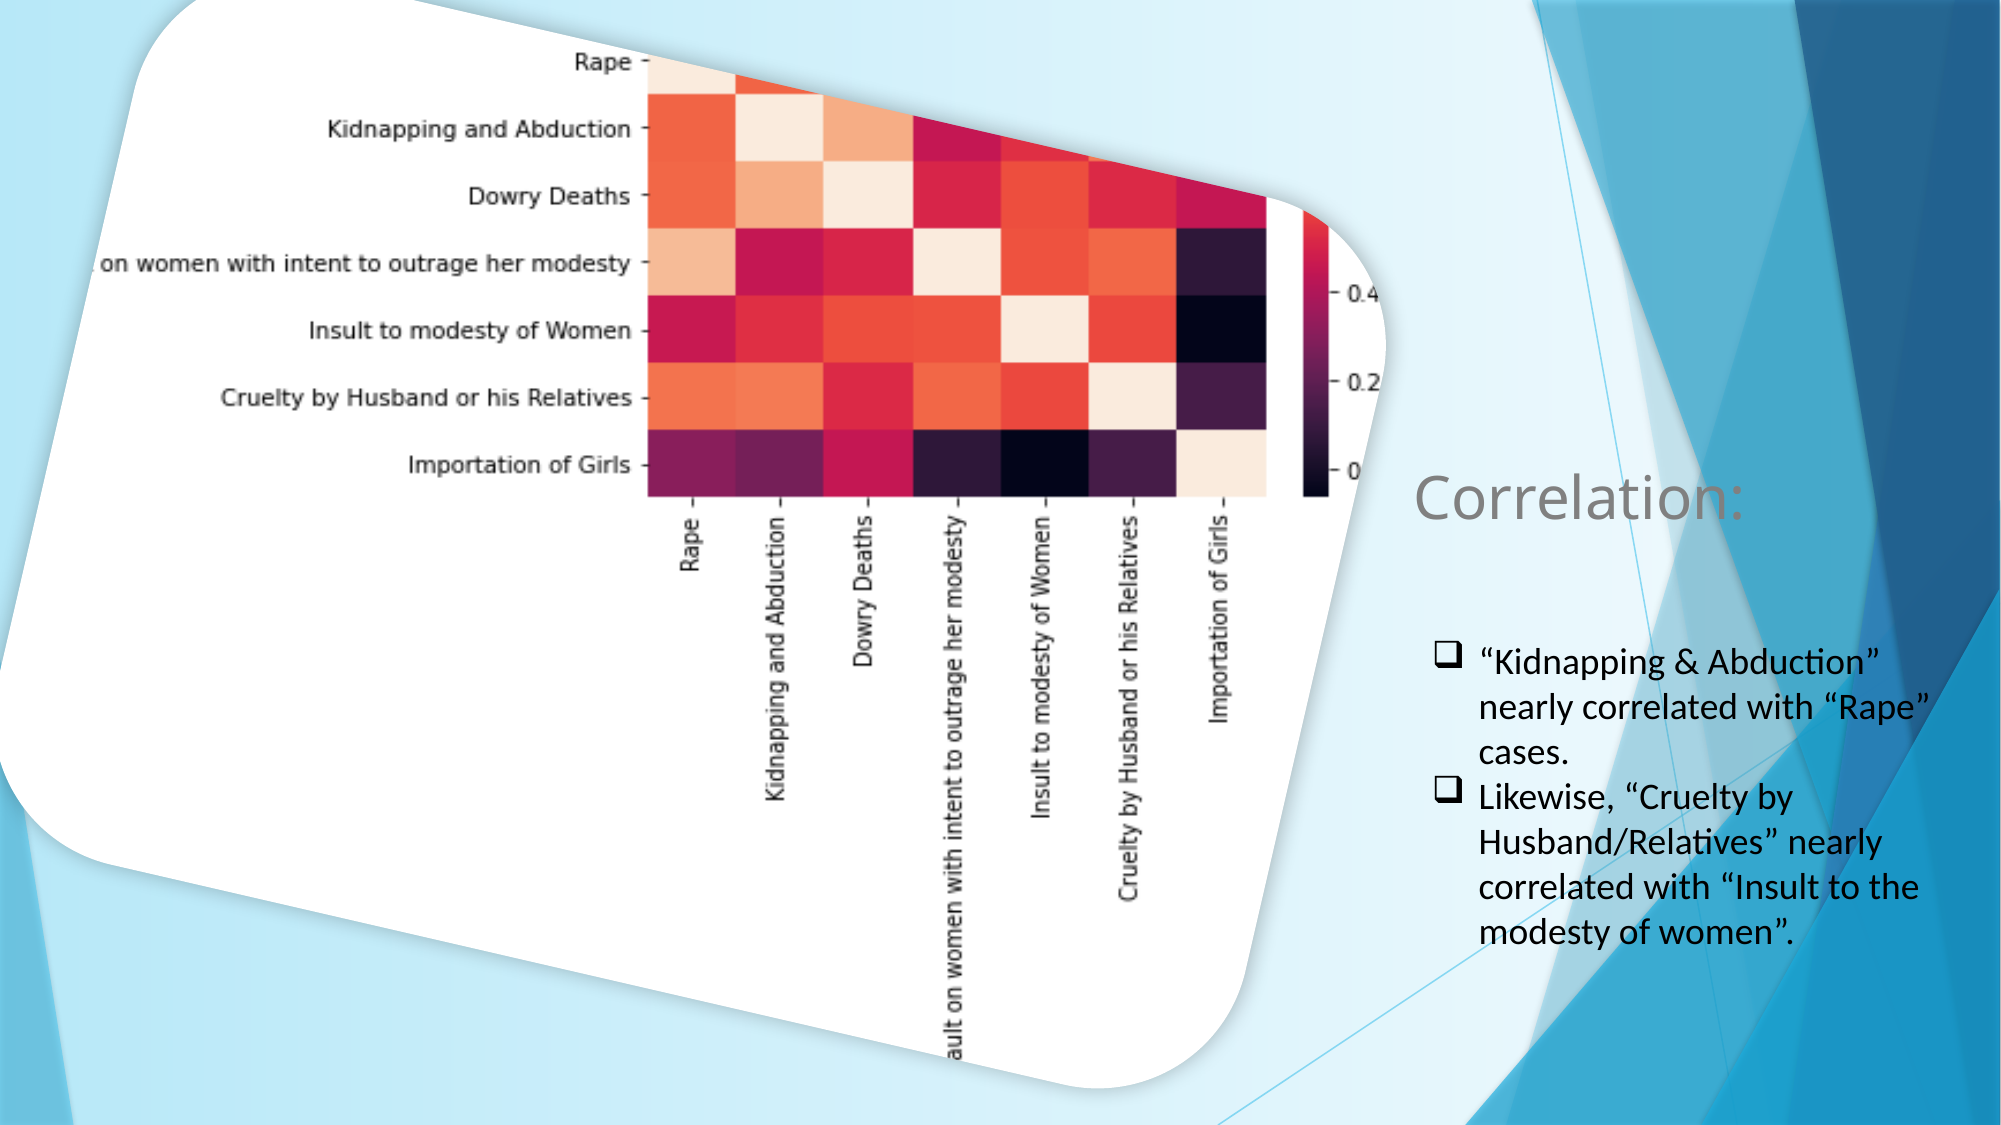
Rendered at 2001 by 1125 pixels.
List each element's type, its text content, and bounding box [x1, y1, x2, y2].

title Correlation: [1398, 452, 1843, 585]
text_box “Kidnapping & Abduction” nearly correlated with “Rape” cases. Likewise, “Cruelty by Husband/Relatives” nearly correlated with “Insult to the modesty of women”. [1417, 629, 1951, 960]
picture [0, 0, 1386, 1089]
